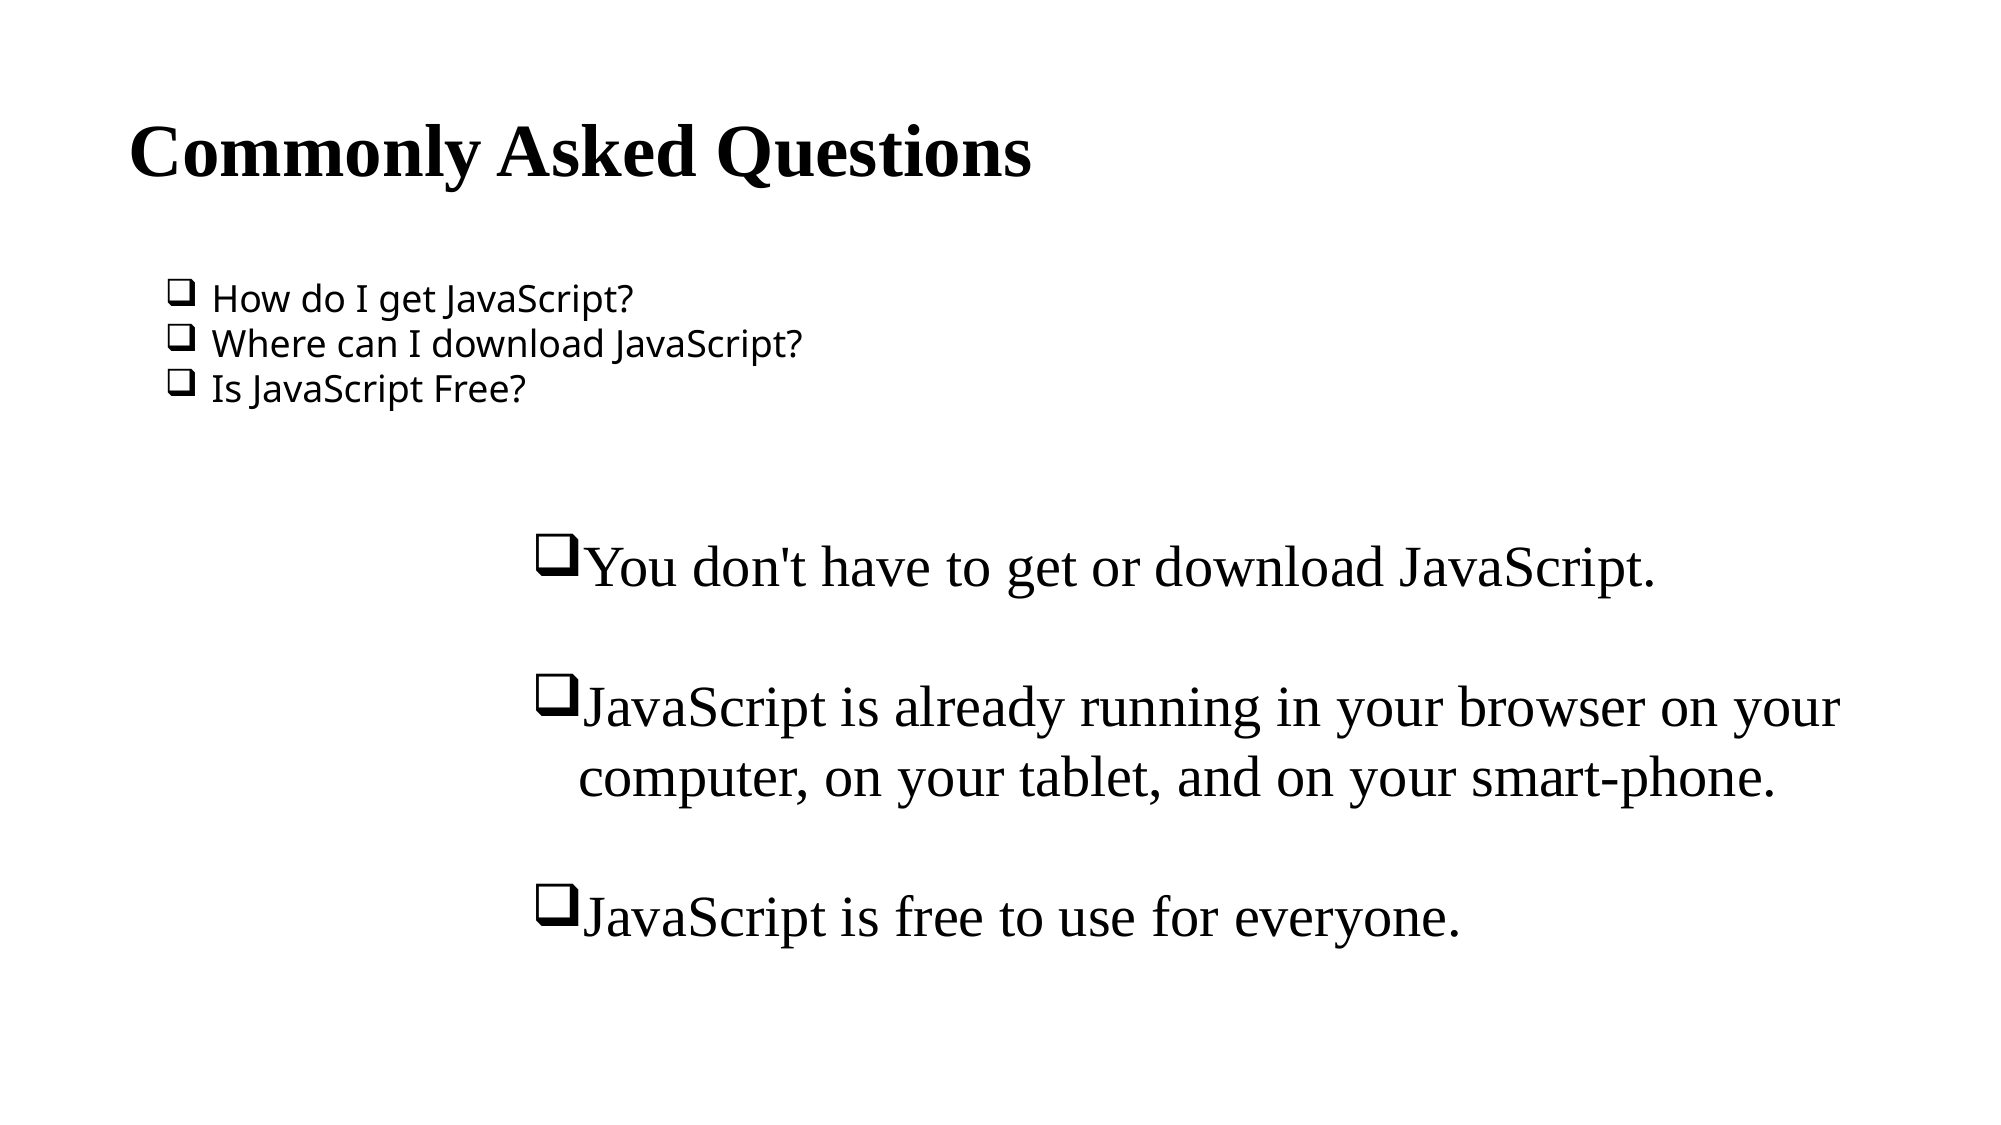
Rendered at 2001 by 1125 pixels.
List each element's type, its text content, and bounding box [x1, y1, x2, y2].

text_box Commonly Asked Questions [113, 94, 1875, 199]
text_box You don't have to get or download JavaScript. JavaScript is already running in your browser on your computer, on your tablet, and on your smart-phone. JavaScript is free to use for everyone. [516, 520, 1875, 956]
text_box How do I get JavaScript? Where can I download JavaScript? Is JavaScript Free? [150, 267, 1764, 418]
